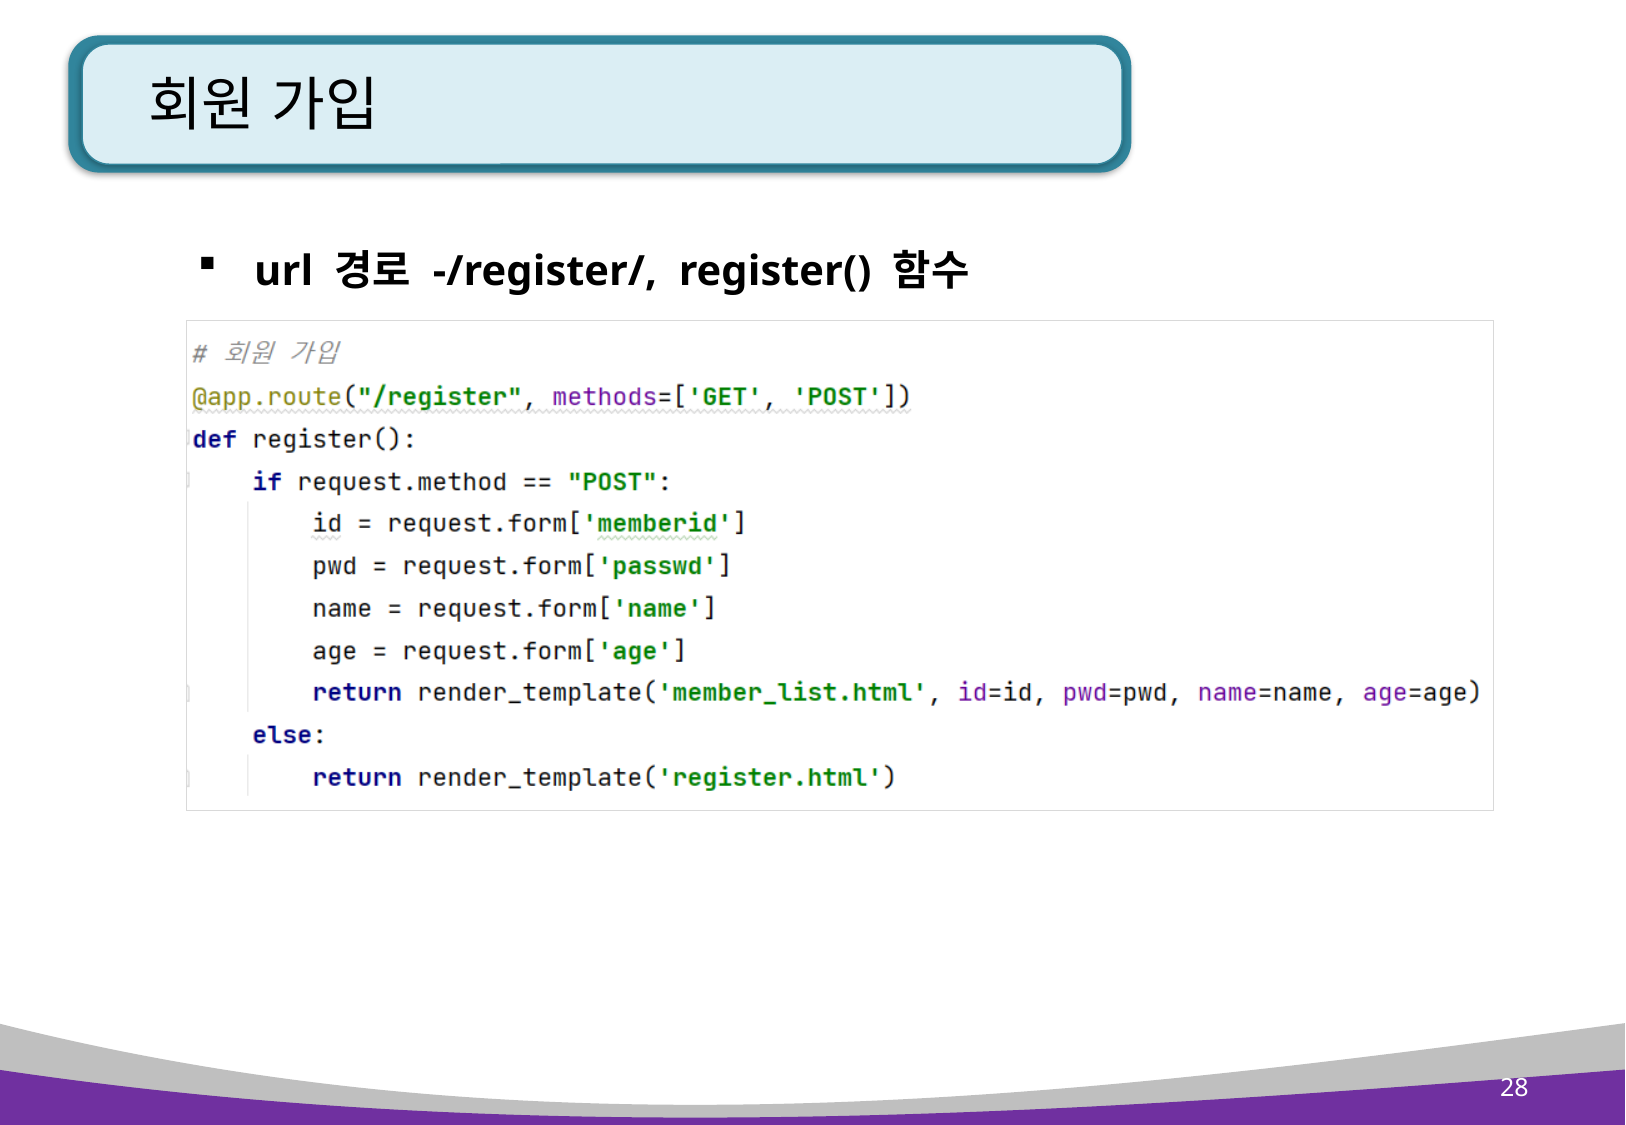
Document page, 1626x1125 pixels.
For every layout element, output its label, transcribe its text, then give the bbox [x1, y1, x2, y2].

slide_number 28 [1452, 1058, 1544, 1119]
picture [186, 320, 1495, 811]
text_box url 경로 -/register/, register() 함수 [181, 210, 1122, 304]
title 회원 가입 [103, 32, 1121, 173]
